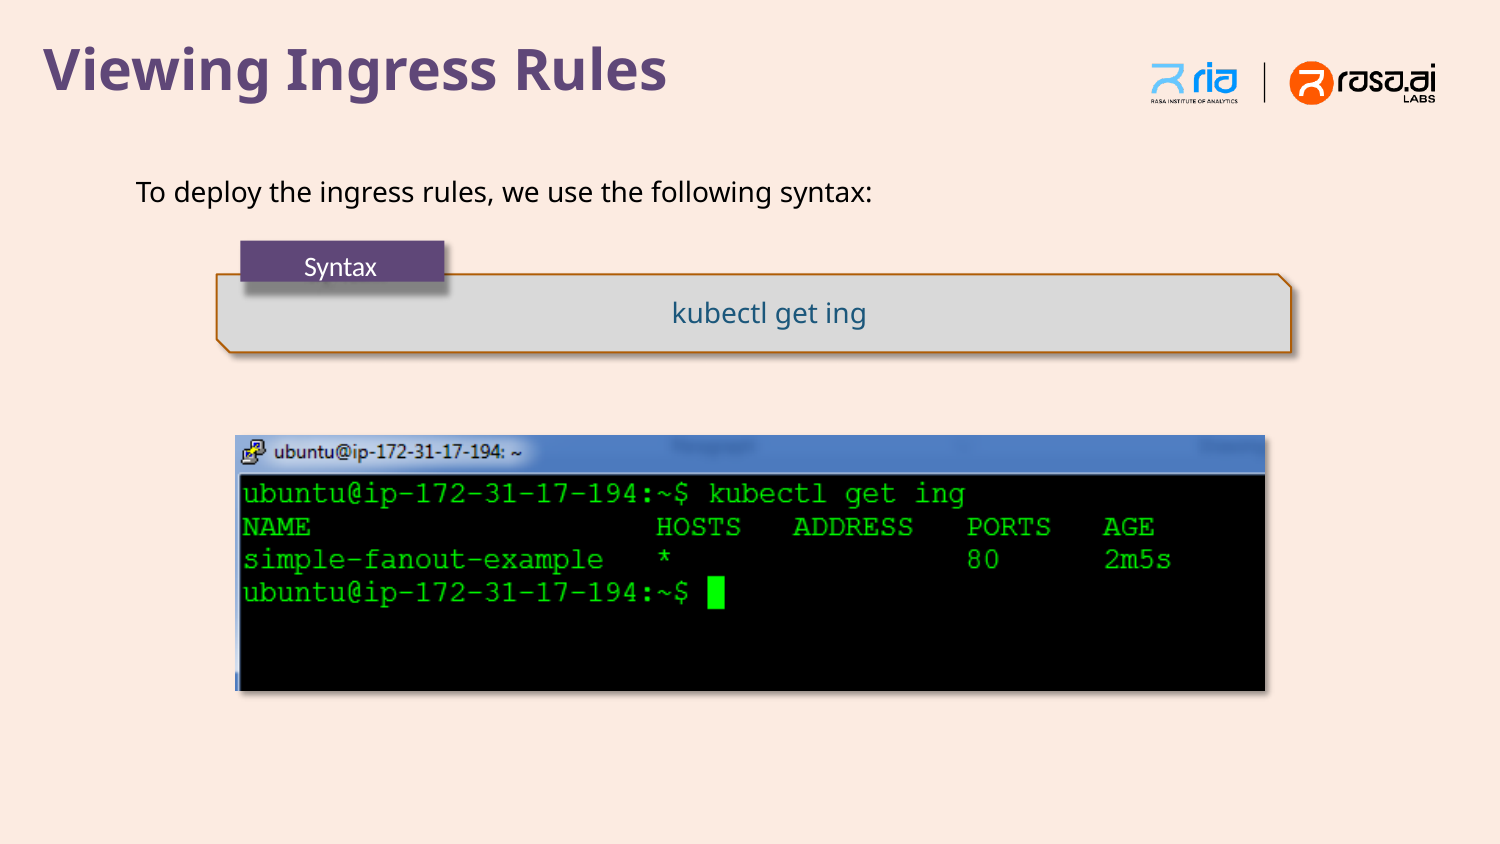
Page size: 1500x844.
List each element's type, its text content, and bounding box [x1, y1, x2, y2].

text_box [213, 271, 1304, 365]
title Viewing Ingress Rules [41, 30, 1500, 174]
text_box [234, 432, 1276, 702]
text_box To deploy the ingress rules, we use the following syntax: [133, 172, 970, 208]
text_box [234, 234, 460, 316]
